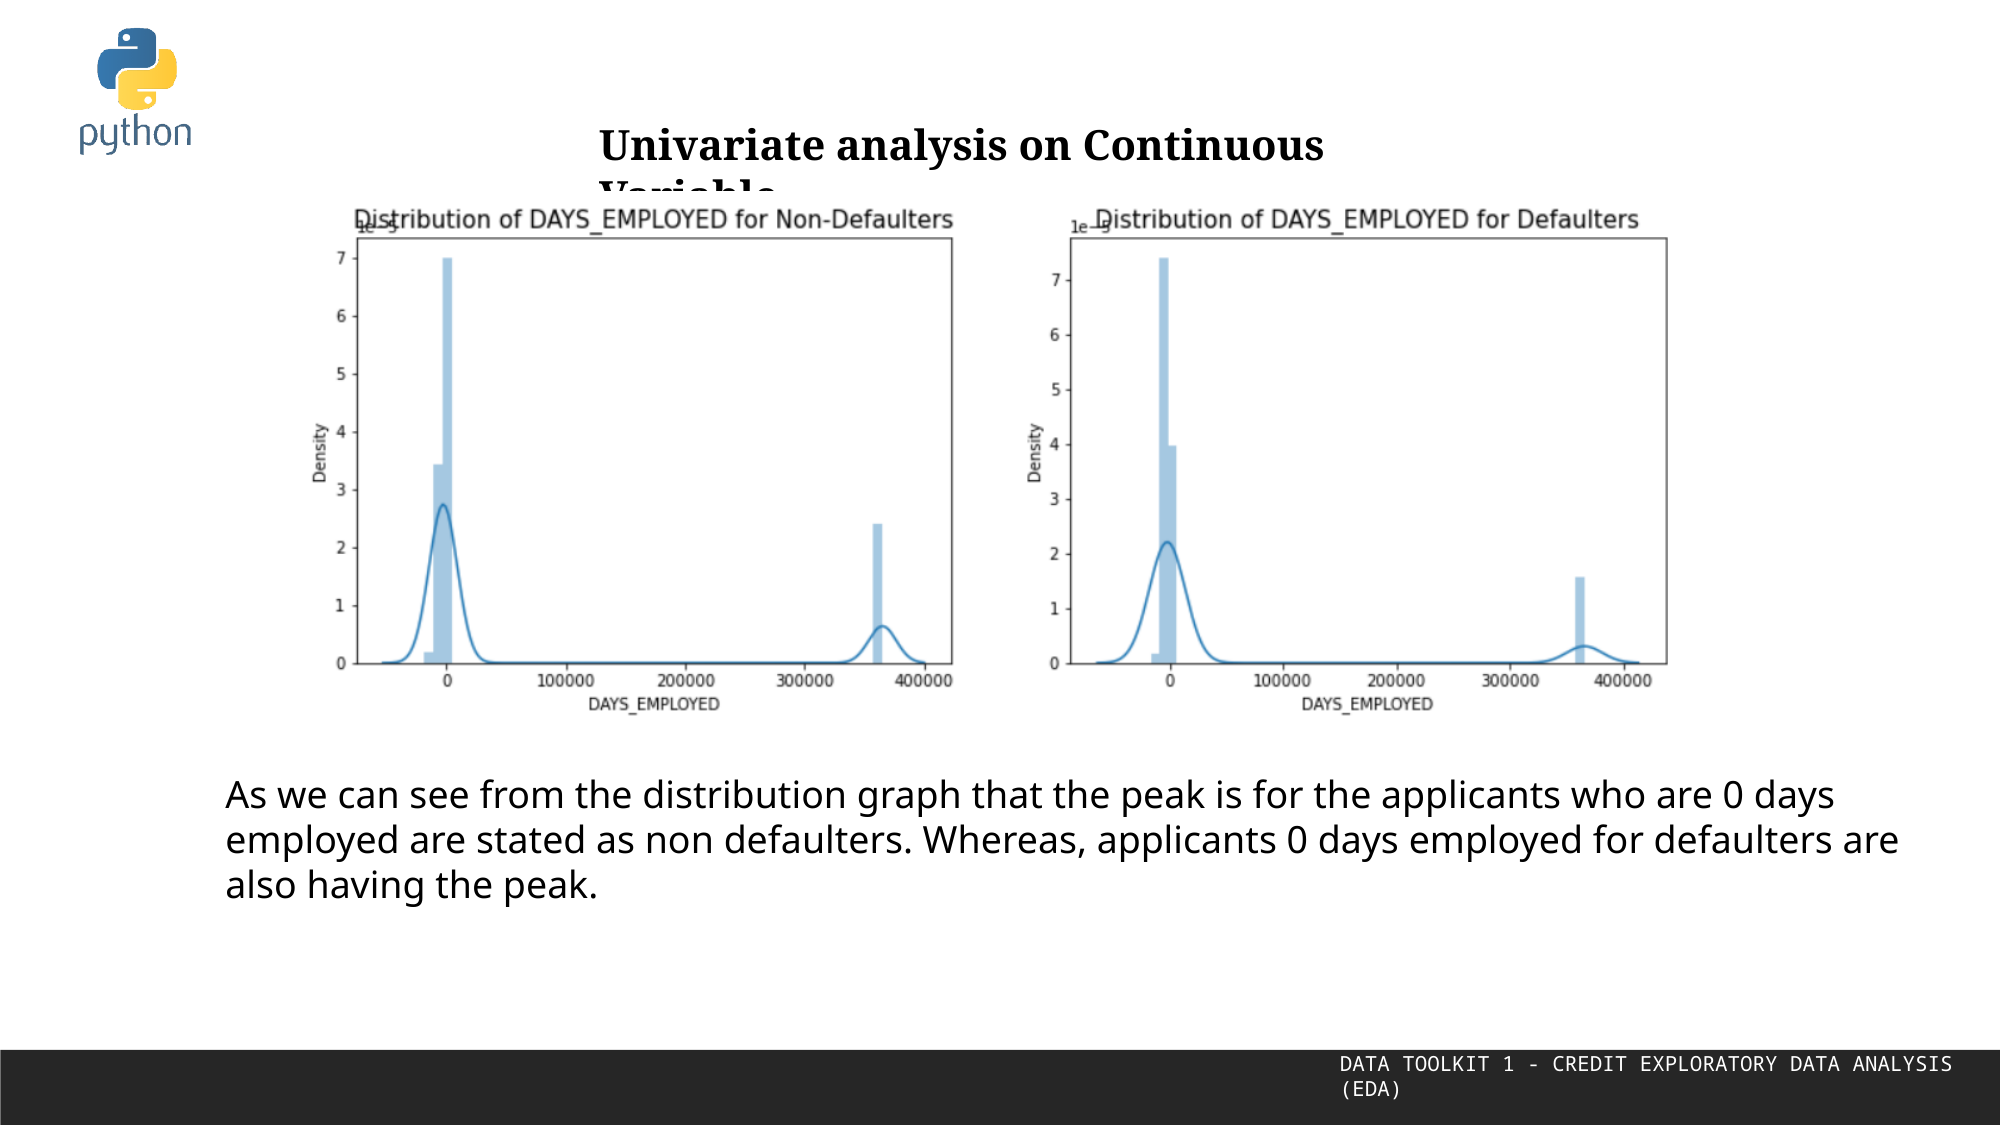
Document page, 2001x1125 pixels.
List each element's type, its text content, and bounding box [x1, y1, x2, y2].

text_box Univariate analysis on Continuous Variable [584, 111, 1493, 188]
text_box As we can see from the distribution graph that the peak is for the applicants who are 0 days employed are stated as non defaulters. Whereas, applicants 0 days employed for defaulters are also having the peak. [210, 763, 1949, 914]
footer Data Toolkit 1 - Credit Exploratory Data Analysis (EDA) [1324, 1046, 2000, 1106]
picture [0, 24, 272, 162]
picture [306, 190, 1694, 734]
